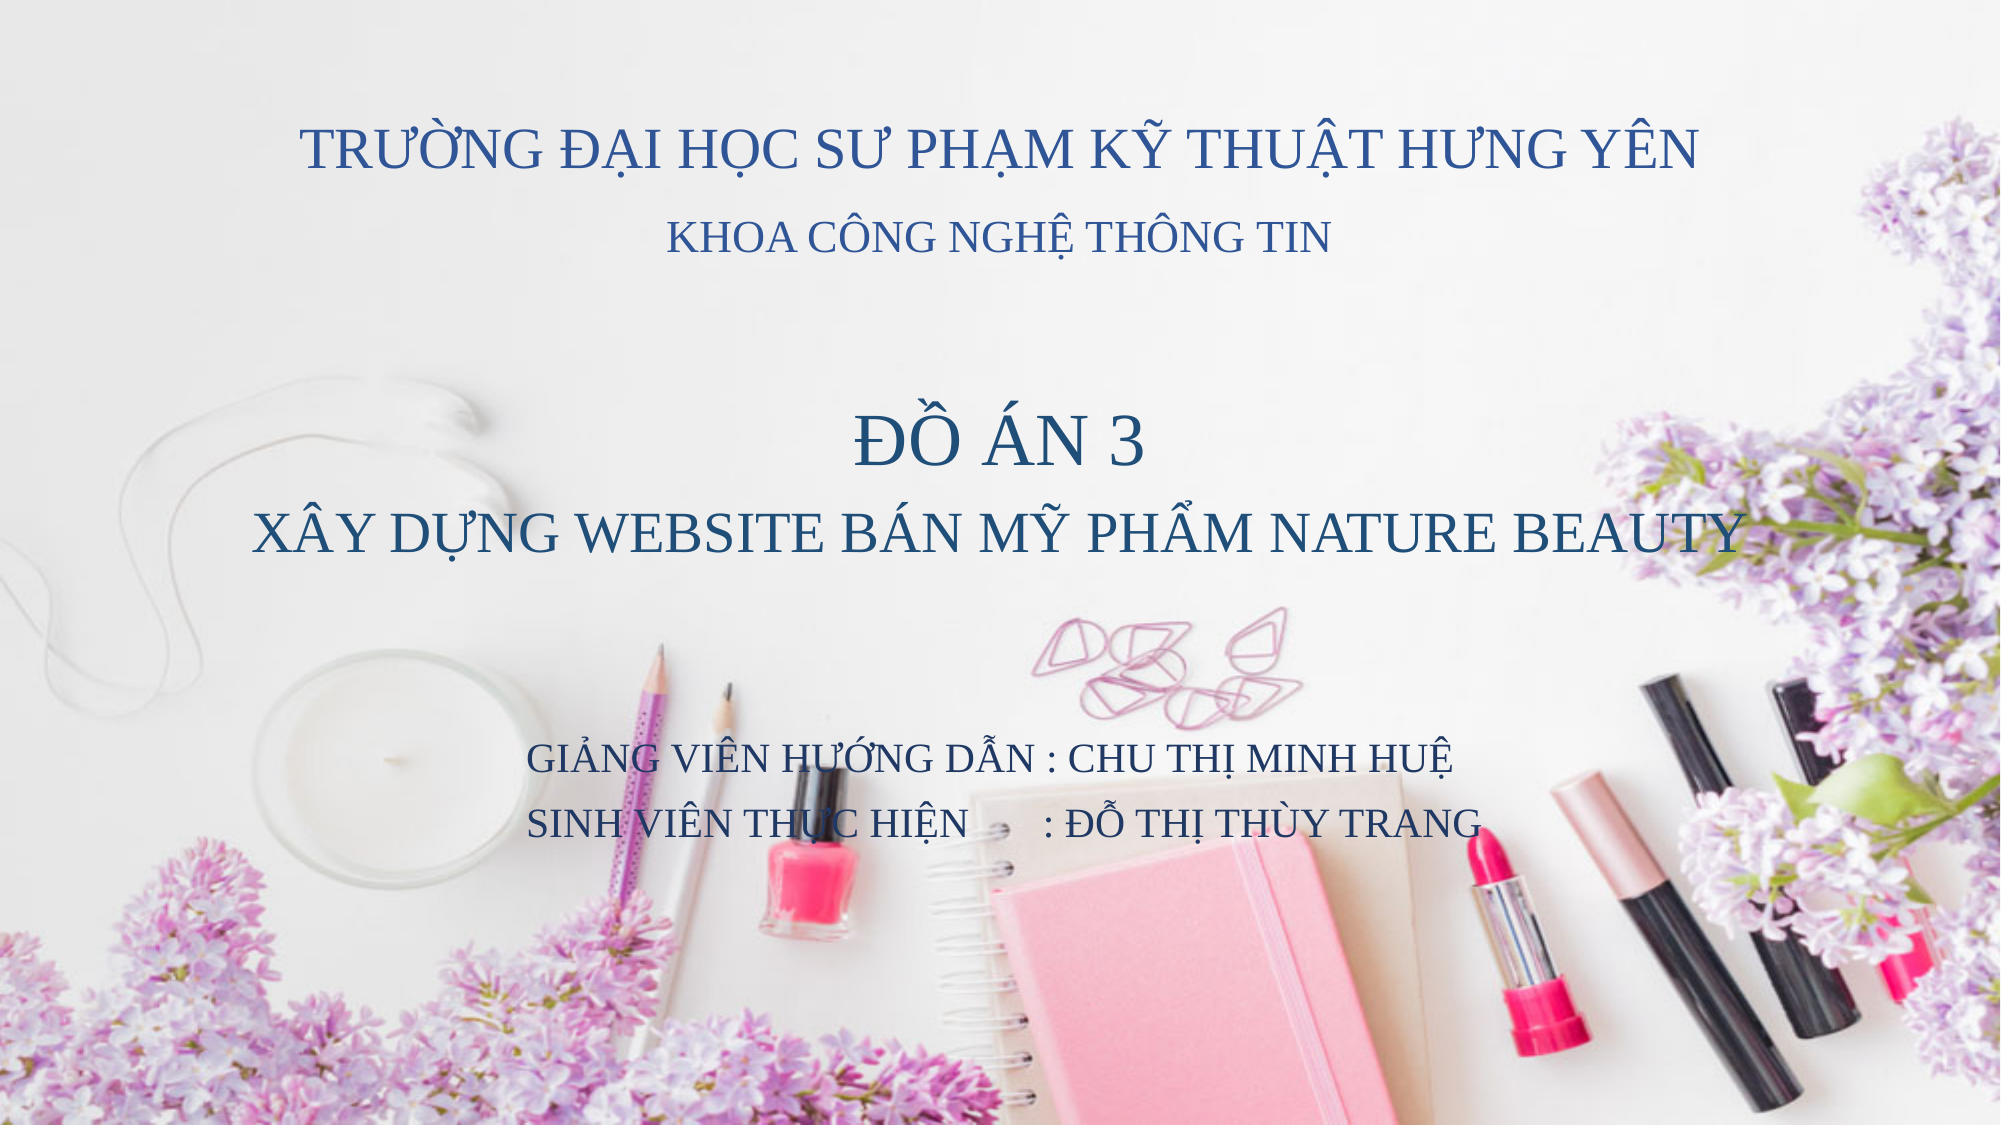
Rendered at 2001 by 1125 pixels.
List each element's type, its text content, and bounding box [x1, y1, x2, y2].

list ĐỒ ÁN 3 XÂY DỰNG WEBSITE BÁN MỸ PHẨM NATURE BEAUTY GIẢNG VIÊN HƯỚNG DẪN : CHU THỊ MINH HUỆ SINH VIÊN THỰC HIỆN : ĐỖ THỊ THÙY TRANG [137, 393, 1863, 1014]
title TRƯỜNG ĐẠI HỌC SƯ PHẠM KỸ THUẬT HƯNG YÊN KHOA CÔNG NGHỆ THÔNG TIN [137, 59, 1863, 278]
picture [0, 0, 2001, 1125]
